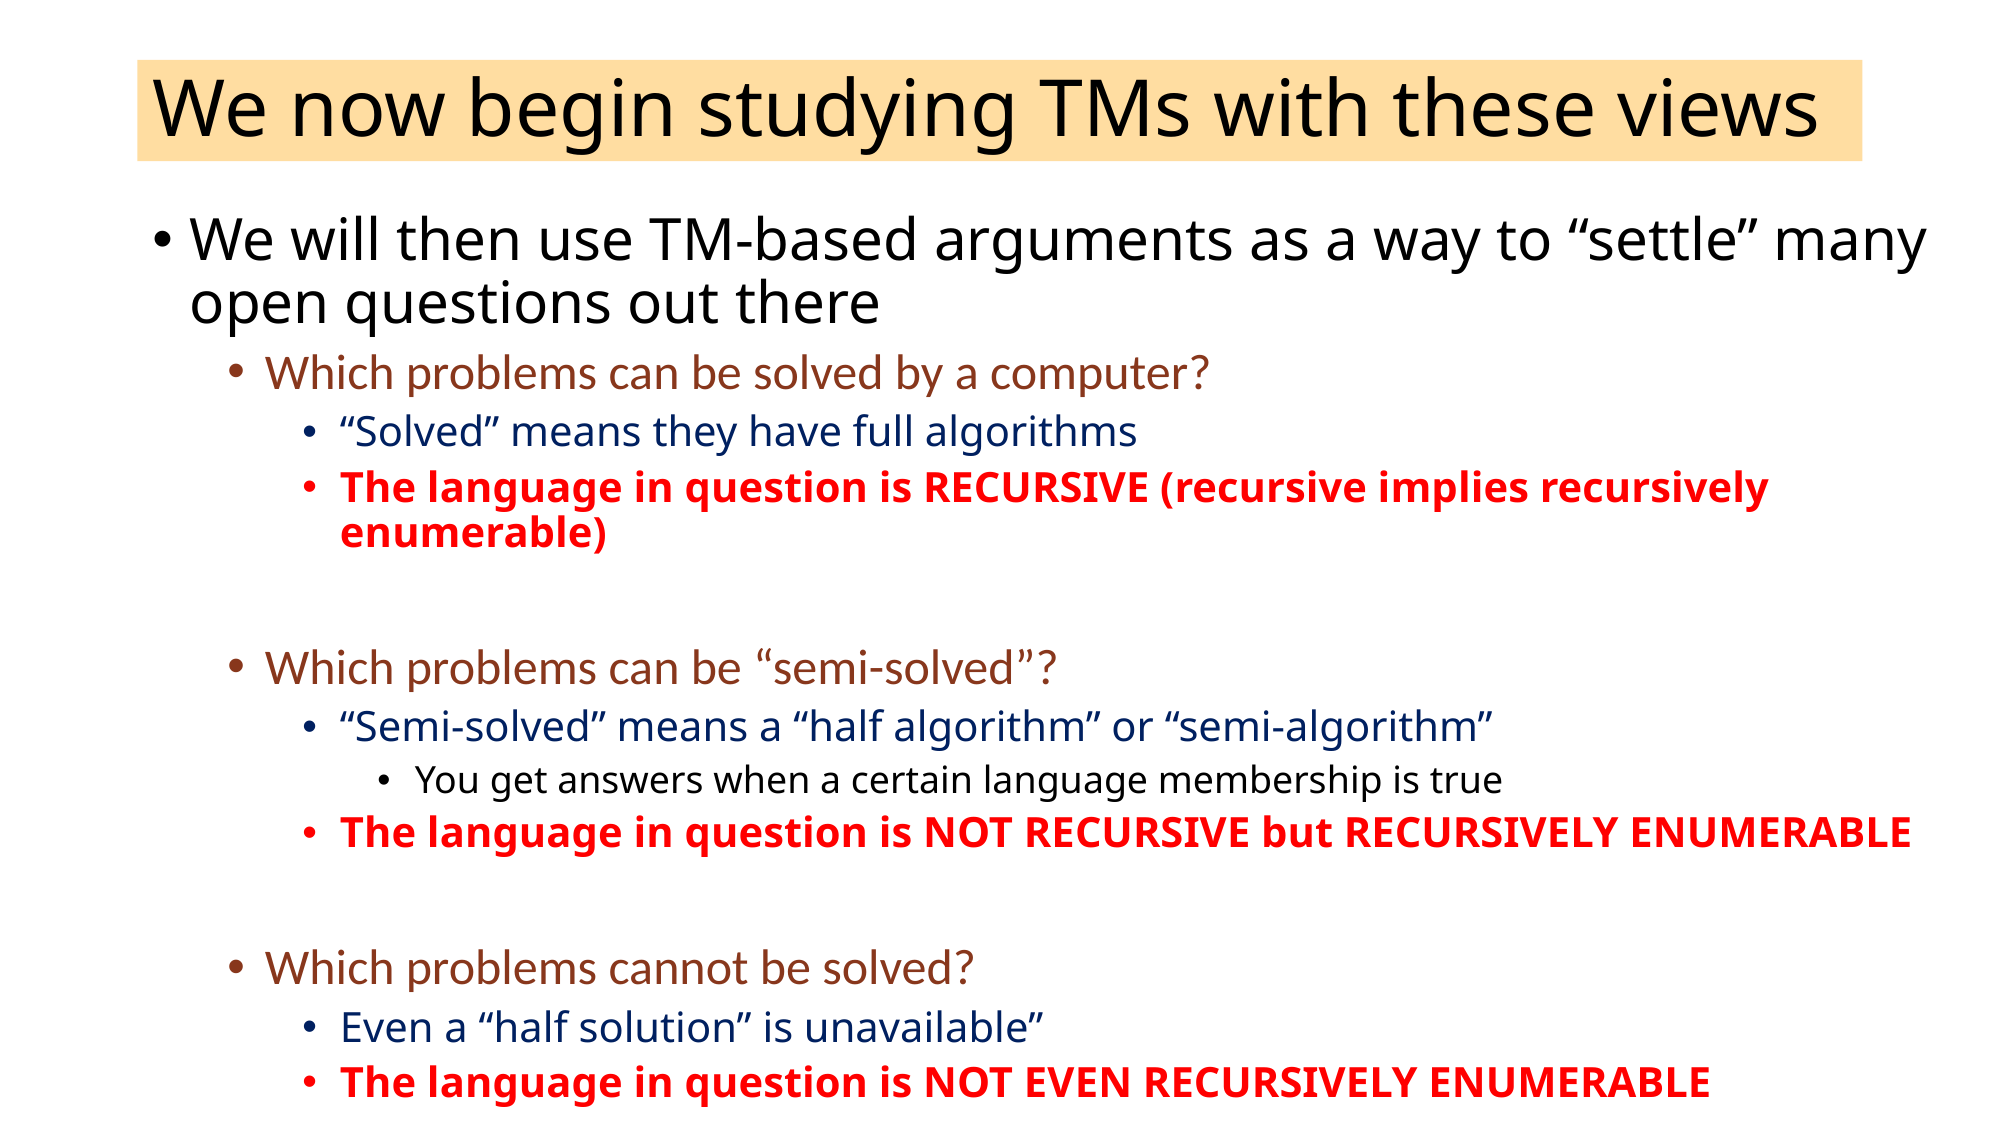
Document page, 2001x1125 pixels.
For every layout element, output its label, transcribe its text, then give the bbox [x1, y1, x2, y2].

list We will then use TM-based arguments as a way to “settle” many open questions out there Which problems can be solved by a computer? “Solved” means they have full algorithms The language in question is RECURSIVE (recursive implies recursively enumerable) Which problems can be “semi-solved”? “Semi-solved” means a “half algorithm” or “semi-algorithm” You get answers when a certain language membership is true The language in question is NOT RECURSIVE but RECURSIVELY ENUMERABLE Which problems cannot be solved? Even a “half solution” is unavailable” The language in question is NOT EVEN RECURSIVELY ENUMERABLE [137, 202, 1973, 1125]
title We now begin studying TMs with these views [137, 59, 1863, 162]
